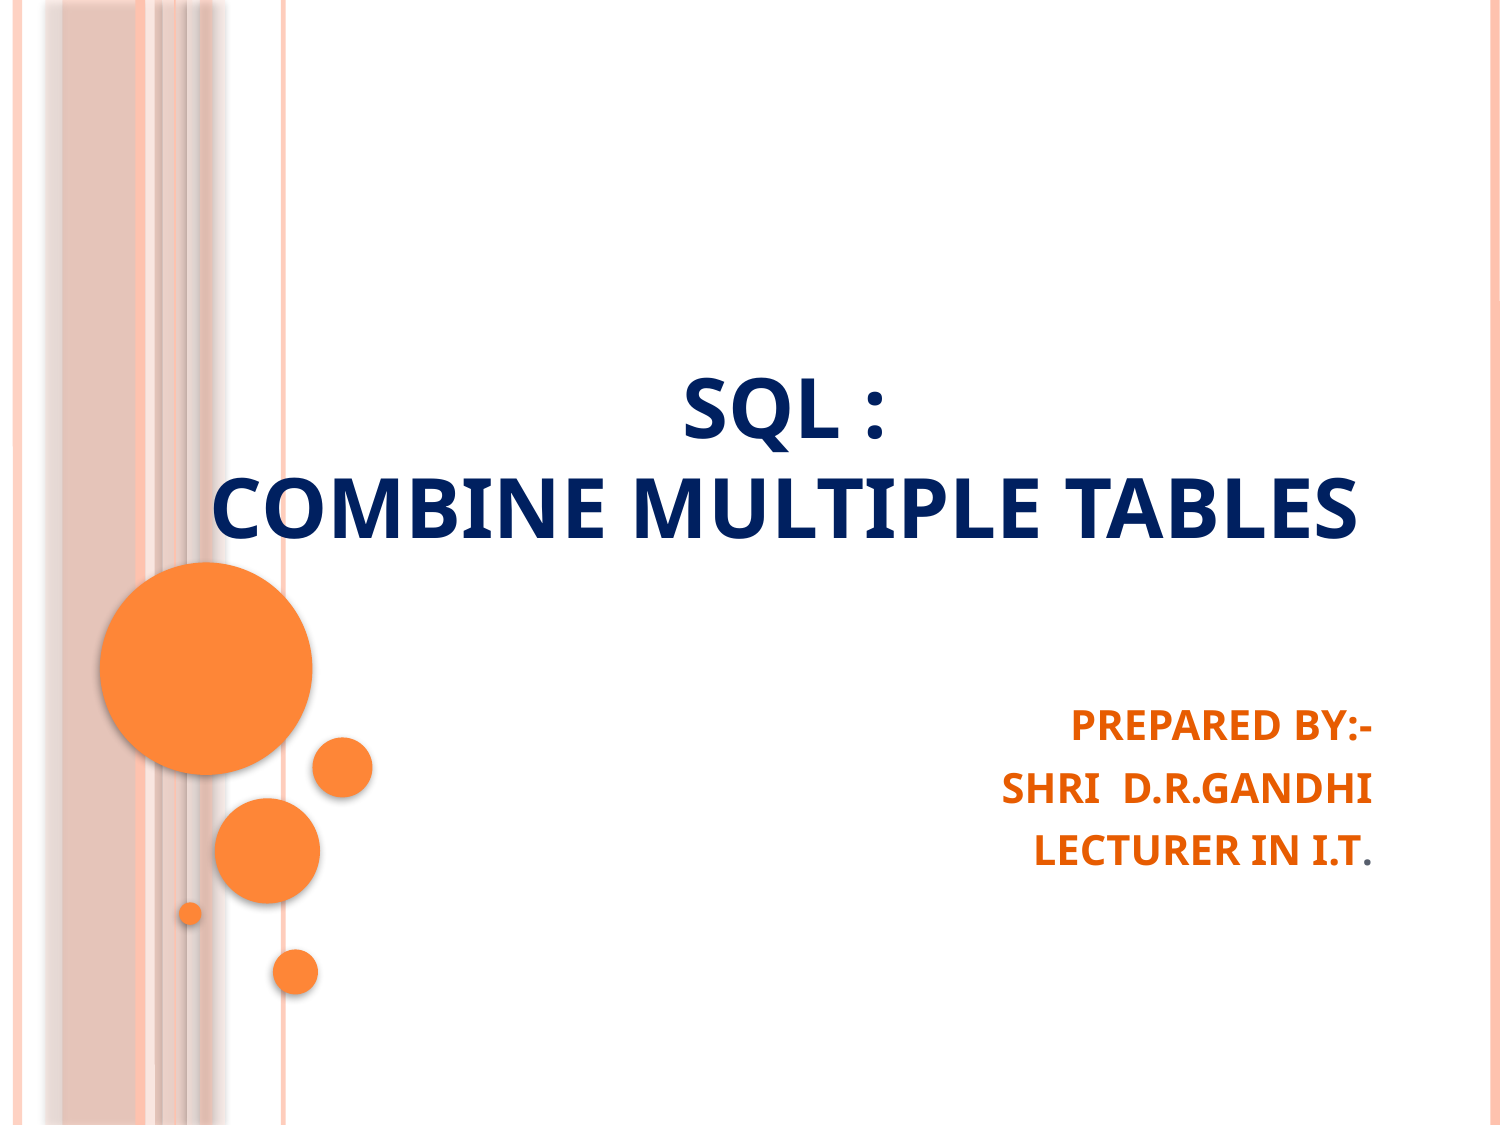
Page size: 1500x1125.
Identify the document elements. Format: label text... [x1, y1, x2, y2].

subtitle PREPARED BY:- SHRI D.R.GANDHI LECTURER IN I.T. [375, 691, 1388, 891]
title SQL : COMBINE MULTIPLE TABLES [128, 199, 1442, 563]
